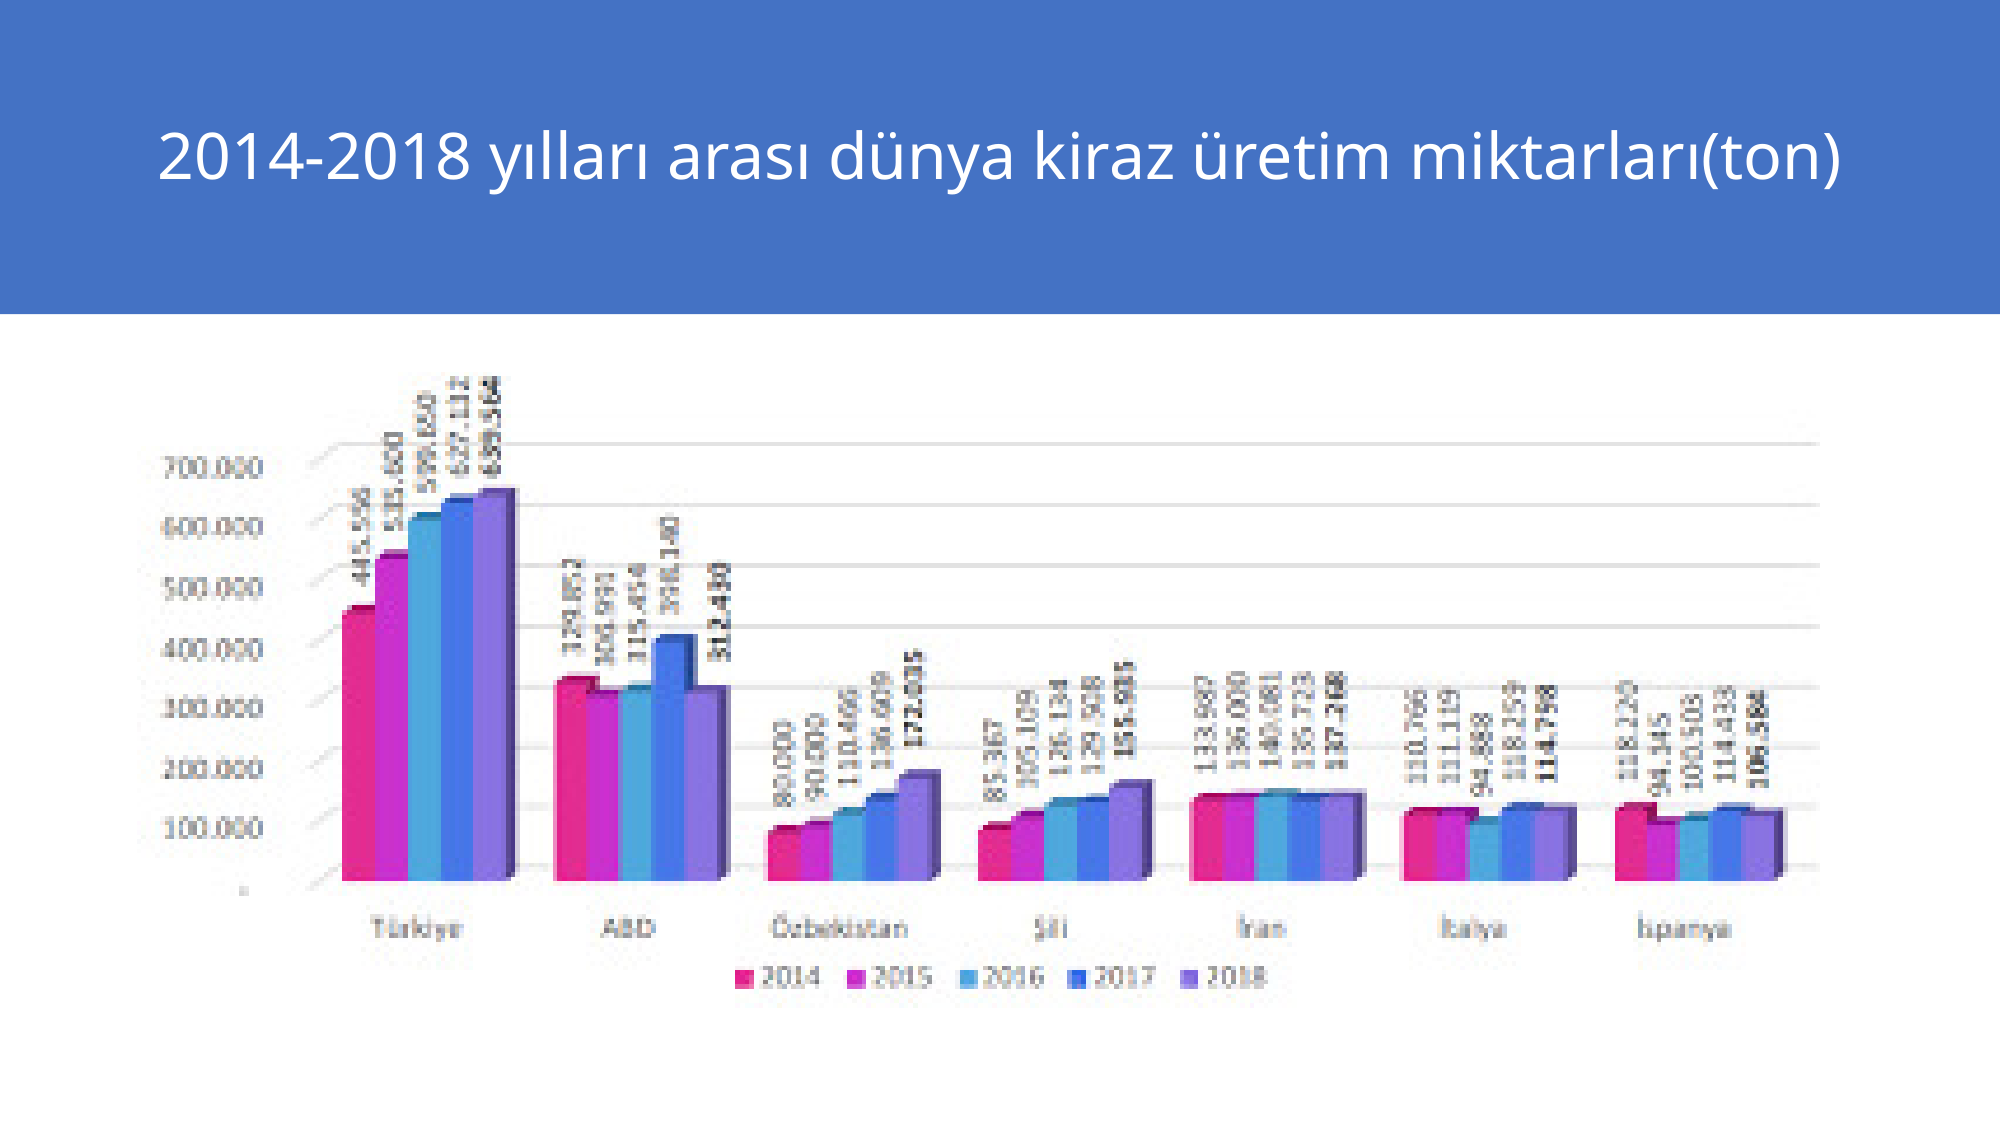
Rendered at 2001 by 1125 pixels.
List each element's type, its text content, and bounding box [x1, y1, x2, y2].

text_box [0, 0, 2000, 315]
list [137, 372, 1863, 1013]
title 2014-2018 yılları arası dünya kiraz üretim miktarları(ton) [137, 47, 1863, 201]
